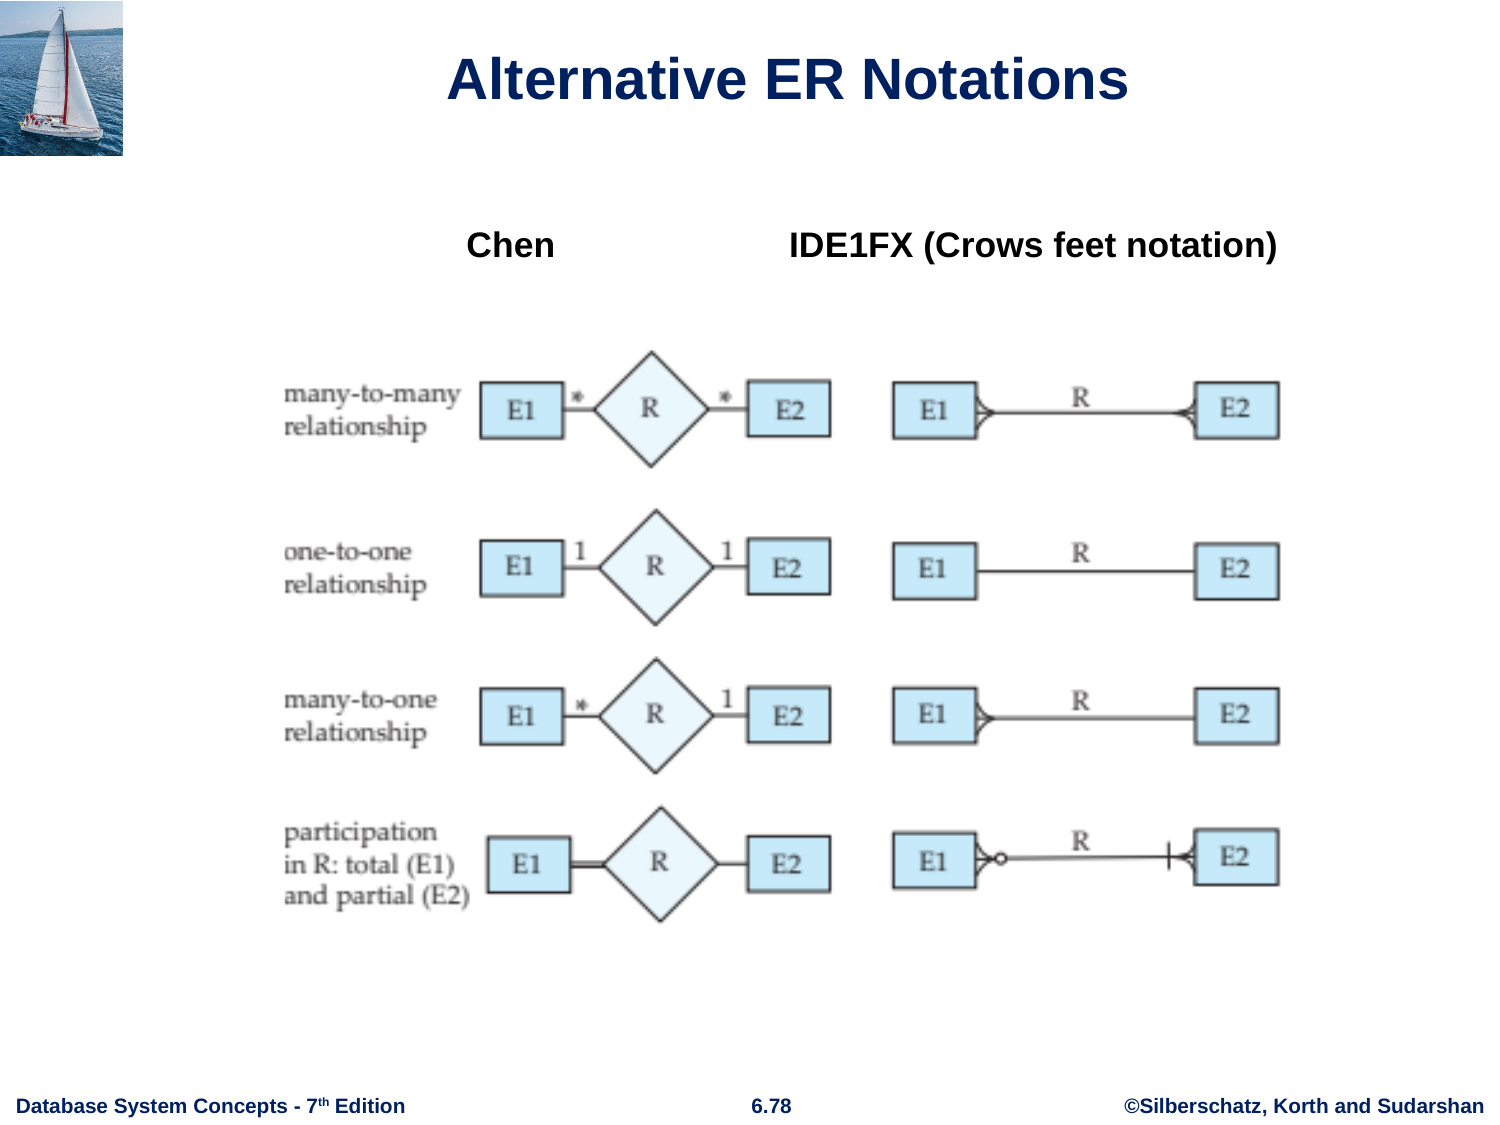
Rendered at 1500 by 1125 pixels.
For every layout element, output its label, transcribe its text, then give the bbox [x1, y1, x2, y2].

picture [0, 1, 123, 156]
picture [284, 309, 1297, 929]
list Chen IDE1FX (Crows feet notation) [25, 207, 1365, 310]
title Alternative ER Notations [125, 18, 1452, 120]
